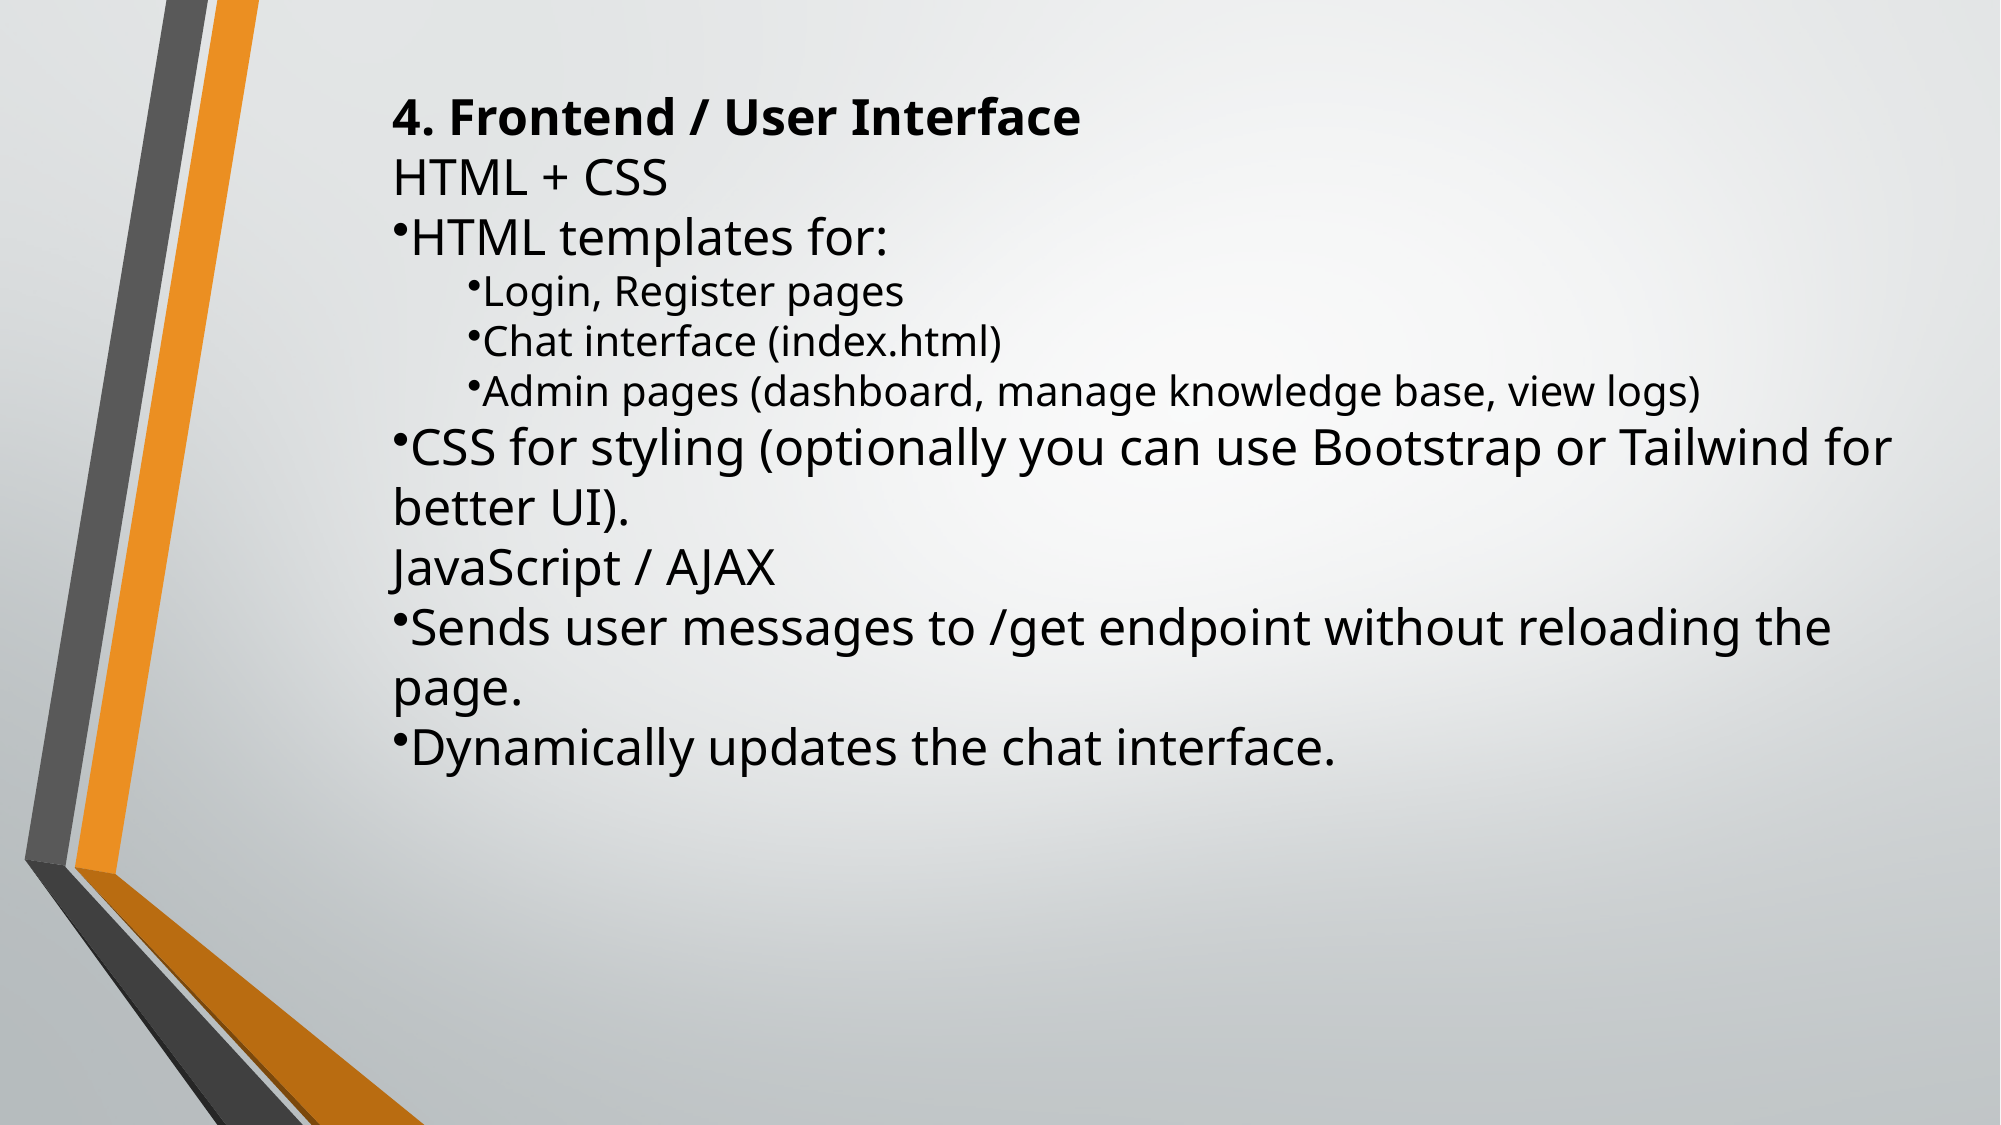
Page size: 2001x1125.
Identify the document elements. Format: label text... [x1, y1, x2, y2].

list 4. Frontend / User Interface HTML + CSS HTML templates for: Login, Register pages Chat interface (index.html) Admin pages (dashboard, manage knowledge base, view logs) CSS for styling (optionally you can use Bootstrap or Tailwind for better UI). JavaScript / AJAX Sends user messages to /get endpoint without reloading the page. Dynamically updates the chat interface. [377, 77, 1966, 843]
